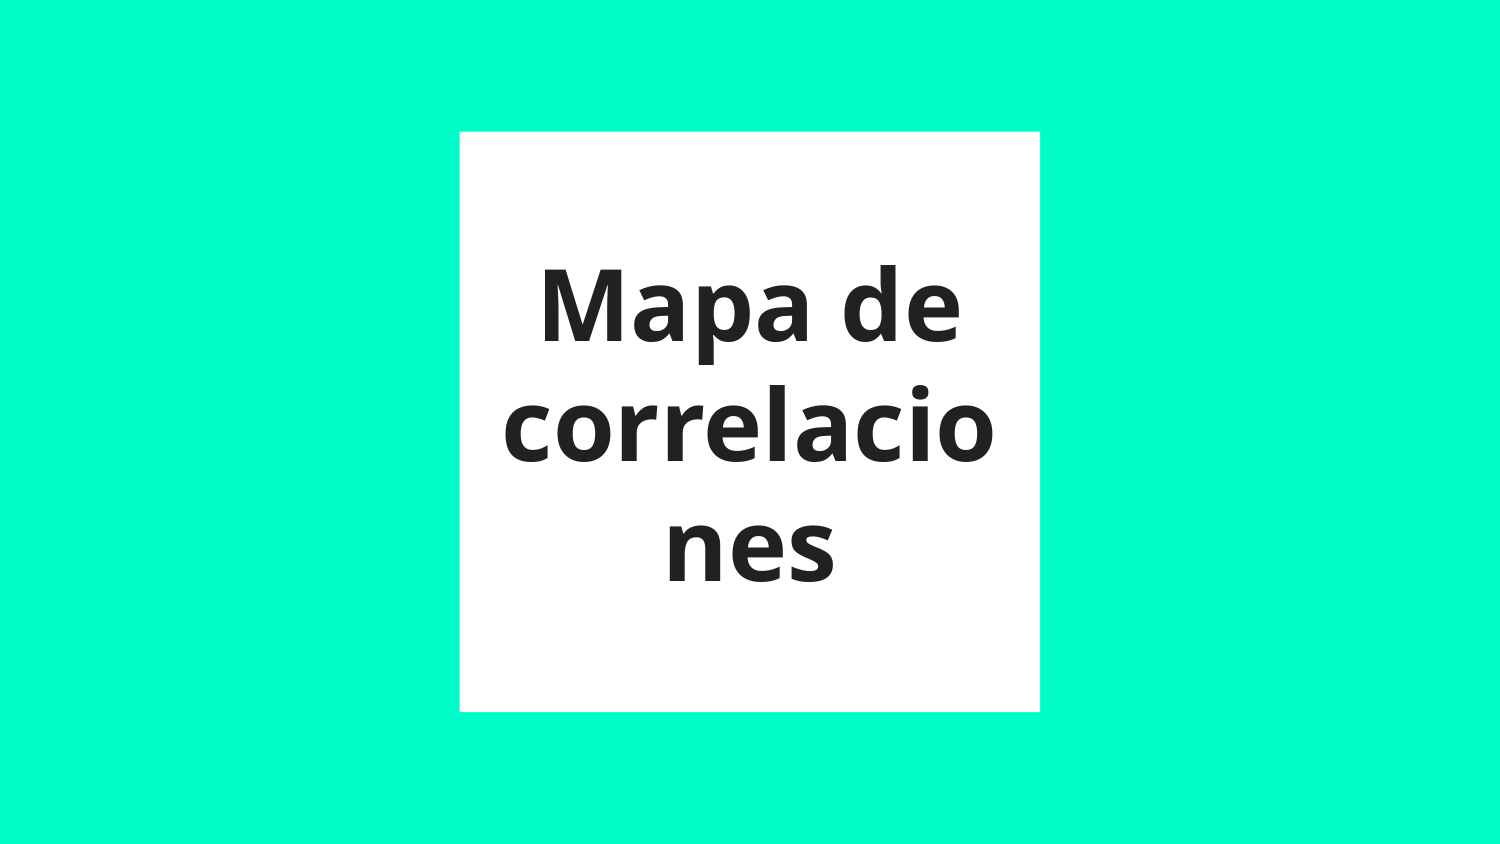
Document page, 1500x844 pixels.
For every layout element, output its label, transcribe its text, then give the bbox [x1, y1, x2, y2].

title Mapa de correlaciones [459, 131, 1041, 713]
